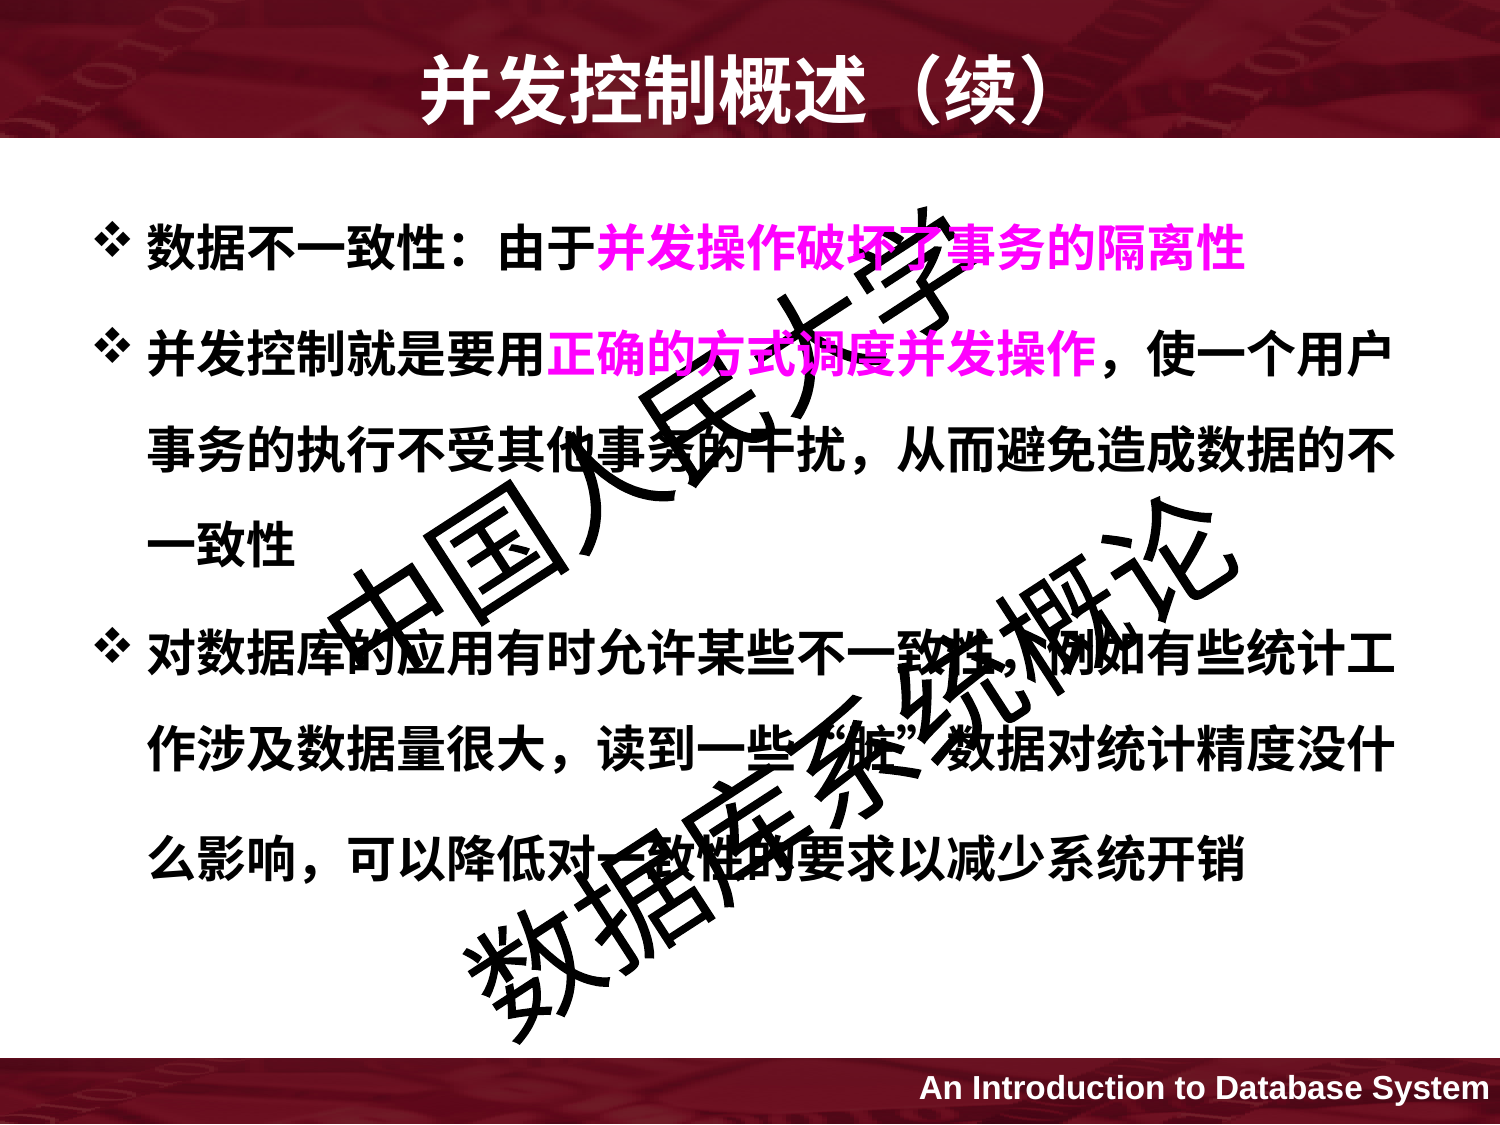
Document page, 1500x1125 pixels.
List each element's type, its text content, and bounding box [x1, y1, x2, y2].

list 数据不一致性：由于并发操作破坏了事务的隔离性 并发控制就是要用正确的方式调度并发操作，使一个用户事务的执行不受其他事务的干扰，从而避免造成数据的不一致性 对数据库的应用有时允许某些不一致性，例如有些统计工作涉及数据量很大，读到一些“脏”数据对统计精度没什么影响，可以降低对一致性的要求以减少系统开销 [74, 172, 1419, 994]
title 并发控制概述（续） [149, 41, 1363, 135]
picture [0, 1058, 1500, 1124]
picture [0, 0, 1500, 138]
